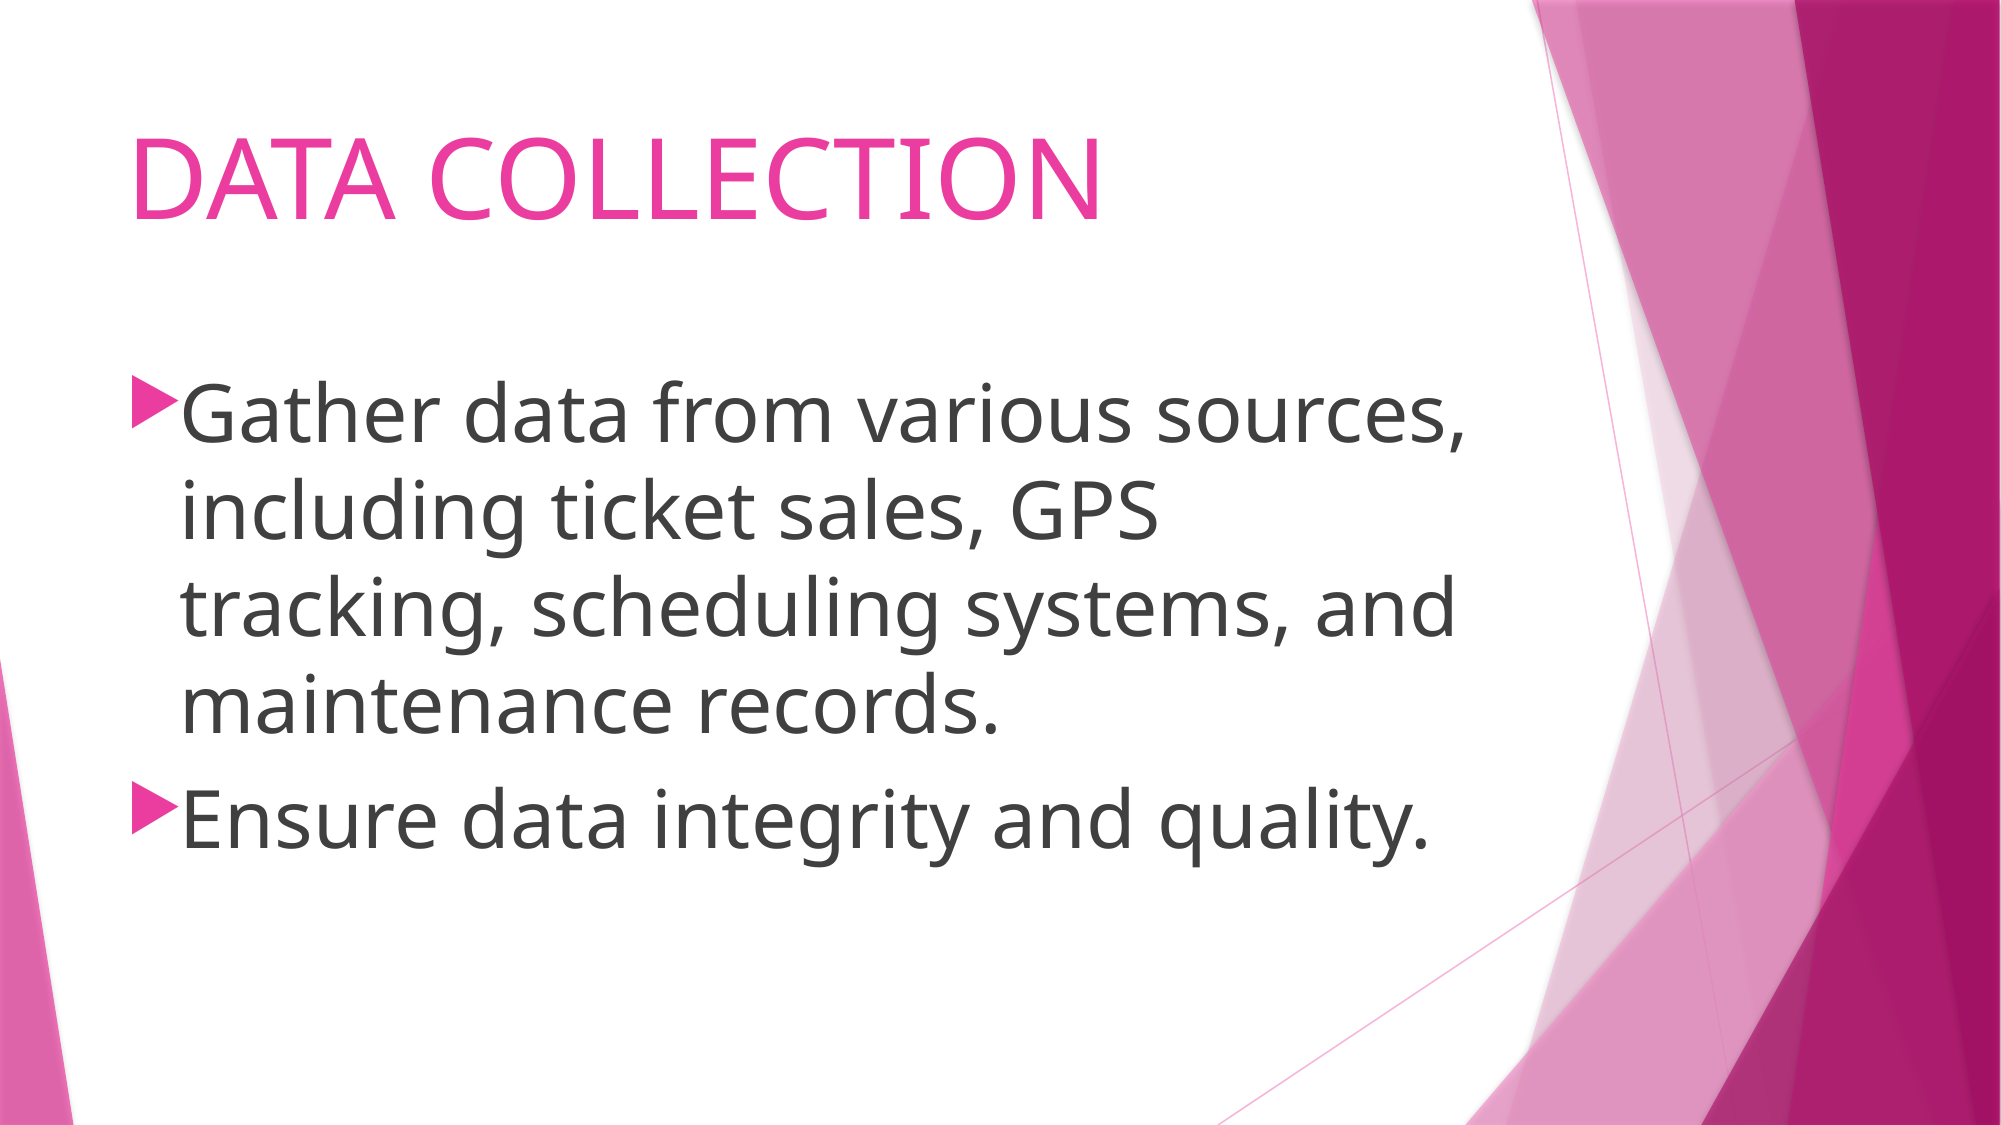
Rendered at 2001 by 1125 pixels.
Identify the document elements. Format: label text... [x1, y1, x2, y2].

list Gather data from various sources, including ticket sales, GPS tracking, scheduling systems, and maintenance records. Ensure data integrity and quality. [111, 354, 1522, 992]
title DATA COLLECTION [111, 99, 1522, 317]
